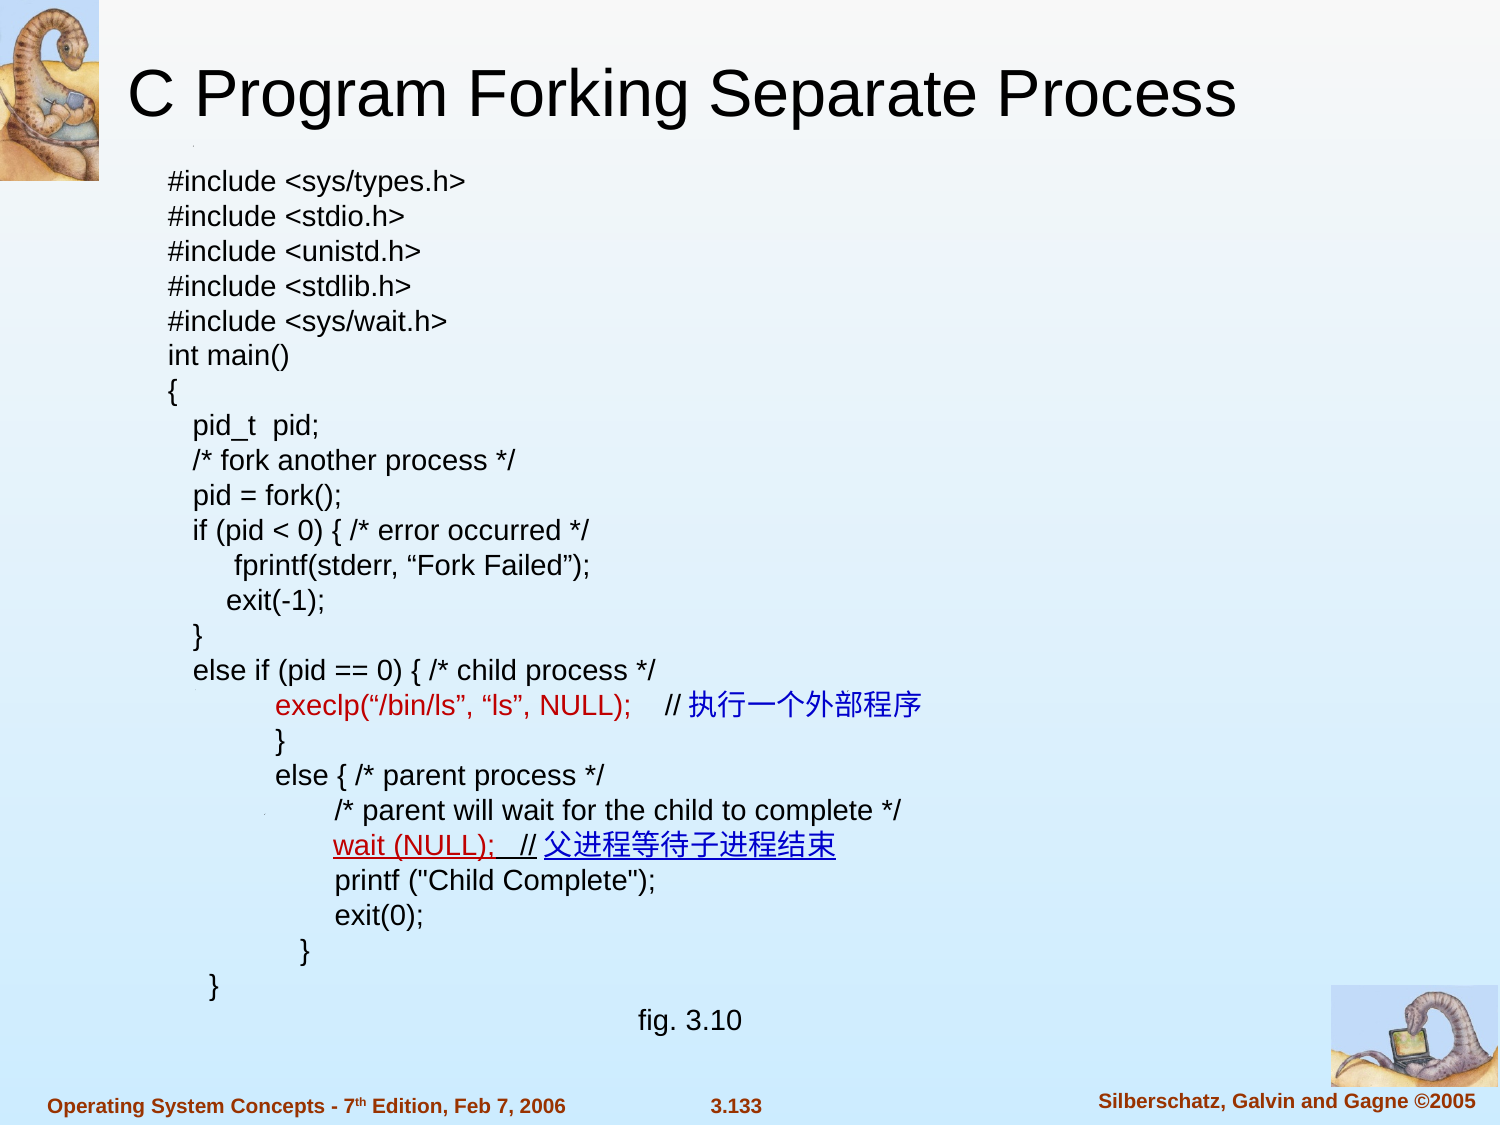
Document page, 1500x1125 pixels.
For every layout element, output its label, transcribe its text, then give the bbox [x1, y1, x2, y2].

picture [1331, 985, 1498, 1087]
title C Program Forking Separate Process [112, 37, 1438, 138]
picture [0, 0, 99, 181]
list #include <sys/types.h> #include <stdio.h> #include <unistd.h> #include <stdlib.h> #include <sys/wait.h> int main() { pid_t pid; /* fork another process */ pid = fork(); if (pid < 0) { /* error occurred */ fprintf(stderr, “Fork Failed”); exit(-1); } else if (pid == 0) { /* child process */ execlp(“/bin/ls”, “ls”, NULL); //执行一个外部程序 } else { /* parent process */ /* parent will wait for the child to complete */ wait (NULL); //父进程等待子进程结束 printf ("Child Complete"); exit(0); } } fig. 3.10 [152, 154, 1301, 1078]
